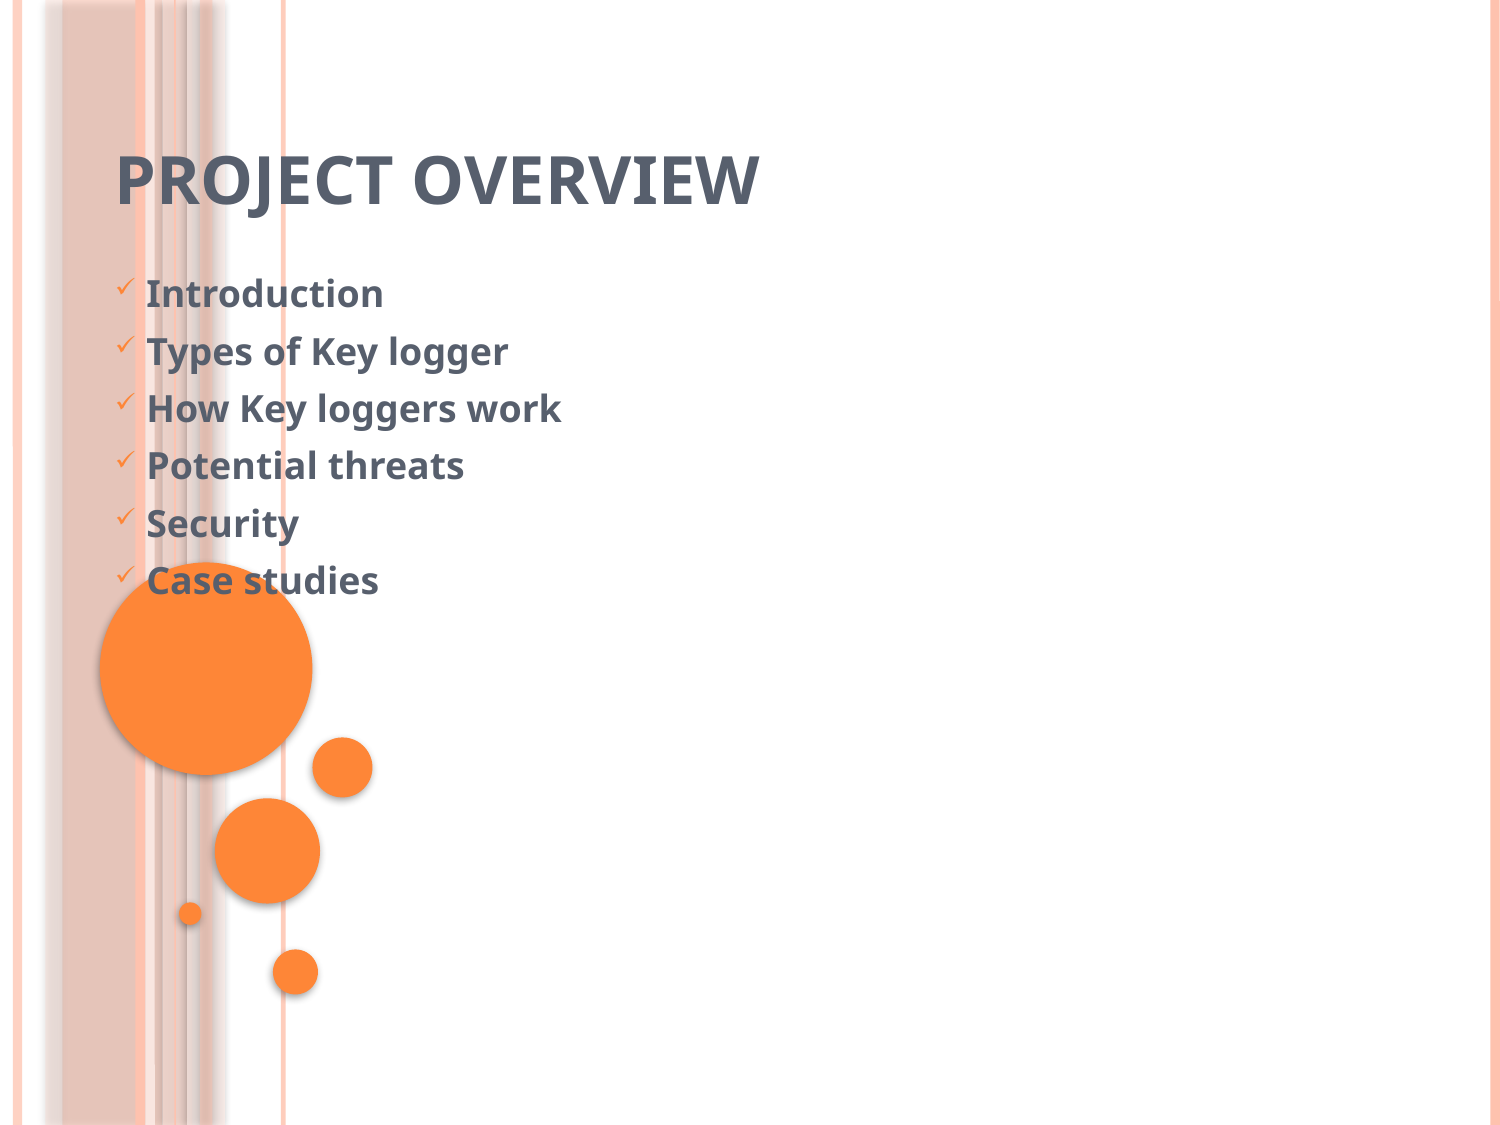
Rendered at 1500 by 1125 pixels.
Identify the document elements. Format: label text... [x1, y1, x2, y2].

title Project overview [99, 99, 1375, 226]
subtitle Introduction Types of Key logger How Key loggers work Potential threats Security Case studies [99, 262, 1375, 700]
